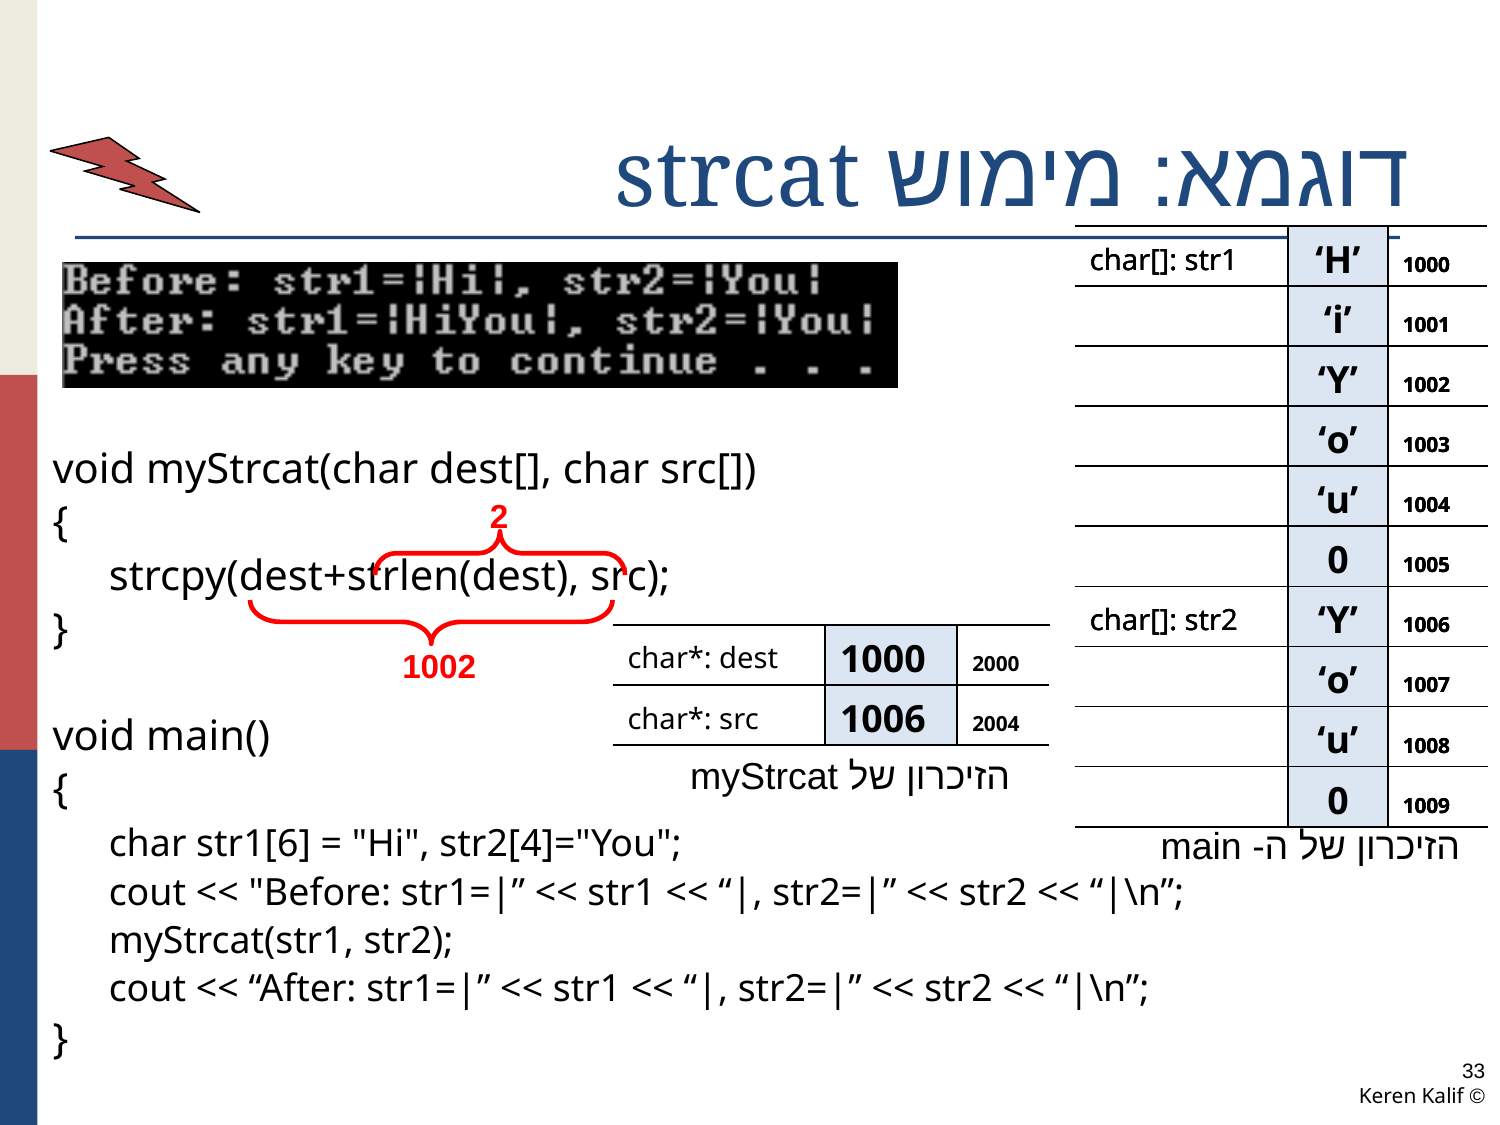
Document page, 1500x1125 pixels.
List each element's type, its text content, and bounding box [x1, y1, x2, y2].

table_cell char*: src [613, 686, 824, 744]
table_cell 1004 [1389, 467, 1487, 525]
table_cell ‘o’ [1289, 647, 1387, 706]
table_cell 0 [1289, 527, 1387, 586]
table_cell [1075, 527, 1287, 586]
table_cell [1075, 467, 1287, 525]
text_box הזיכרון של ה- main [987, 814, 1475, 875]
table_cell 1007 [1389, 647, 1487, 706]
table_cell 1006 [1389, 587, 1487, 646]
table_cell 1006 [826, 686, 956, 744]
table_cell 1001 [1389, 287, 1487, 345]
table_cell 1005 [1389, 527, 1487, 586]
table_cell ‘u’ [1289, 467, 1387, 525]
table_header 1000 [1389, 227, 1487, 285]
list void myStrcat(char dest[], char src[]) { strcpy(dest+strlen(dest), src); } void main() { char str1[6] = "Hi", str2[4]="You"; cout << "Before: str1=|” << str1 << “|, str2=|” << str2 << “|\n”; myStrcat(str1, str2); cout << “After: str1=|” << str1 << “|, str2=|” << str2 << “|\n”; } [37, 274, 1500, 1113]
table_cell [1075, 347, 1287, 405]
table_cell char[]: str2 [1075, 587, 1287, 646]
slide_number 33 © Keren Kalif [1149, 1049, 1500, 1125]
table_cell [1075, 707, 1287, 766]
table_cell ‘i’ [1289, 287, 1387, 345]
table_cell ‘Y’ [1289, 347, 1387, 405]
title דוגמא: מימוש strcat [74, 45, 1426, 233]
text_box [375, 543, 625, 576]
table_header 2000 [958, 626, 1050, 684]
table_cell 1003 [1389, 407, 1487, 465]
text_box [49, 137, 200, 213]
picture [62, 262, 899, 388]
table_header char[]: str1 [1075, 227, 1287, 285]
table_cell 2004 [958, 686, 1049, 744]
text_box 2 [474, 487, 600, 543]
table_cell [1075, 287, 1287, 345]
table_cell 0 [1289, 767, 1387, 826]
table_cell [1075, 767, 1287, 826]
table_cell 1002 [1389, 347, 1487, 405]
text_box [250, 600, 613, 637]
table_cell ‘o’ [1289, 407, 1387, 465]
table_cell ‘u’ [1289, 707, 1387, 766]
text_box הזיכרון של myStrcat [537, 744, 1025, 805]
table_cell 1009 [1389, 767, 1487, 826]
table_header 1000 [826, 626, 956, 684]
table_cell [1075, 647, 1287, 706]
table_cell 1008 [1389, 707, 1487, 766]
table_cell [1075, 407, 1287, 465]
table_header char*: dest [613, 626, 824, 684]
table_cell ‘Y’ [1289, 587, 1387, 646]
text_box 1002 [387, 637, 513, 693]
table_header ‘H’ [1289, 227, 1387, 285]
